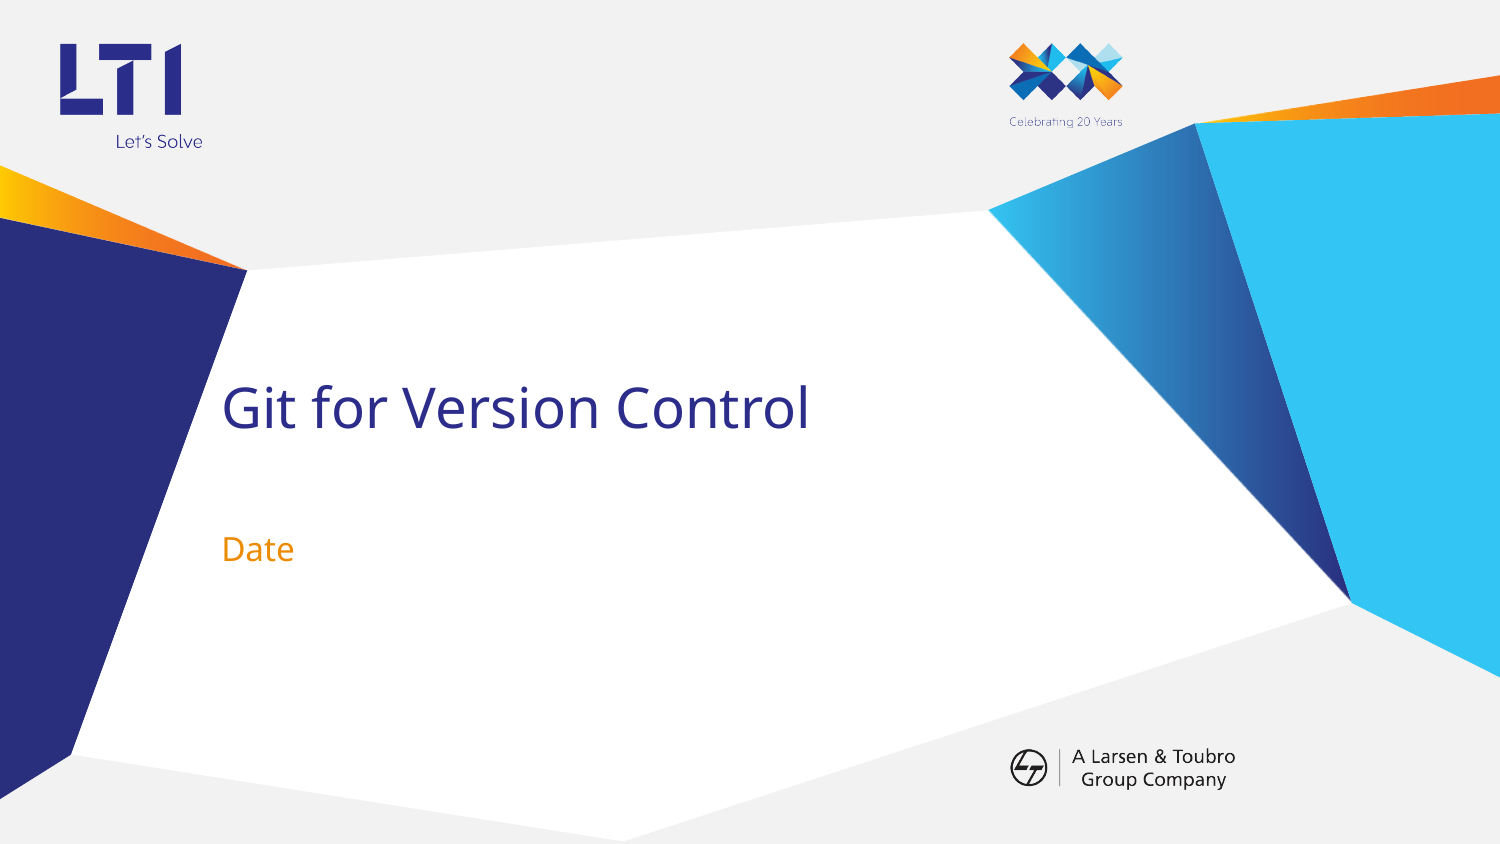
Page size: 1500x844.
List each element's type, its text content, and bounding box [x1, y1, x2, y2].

subtitle Date [221, 529, 1133, 567]
picture [60, 43, 202, 148]
picture [1009, 43, 1123, 128]
title Git for Version Control [220, 372, 1134, 441]
picture [1010, 748, 1235, 790]
